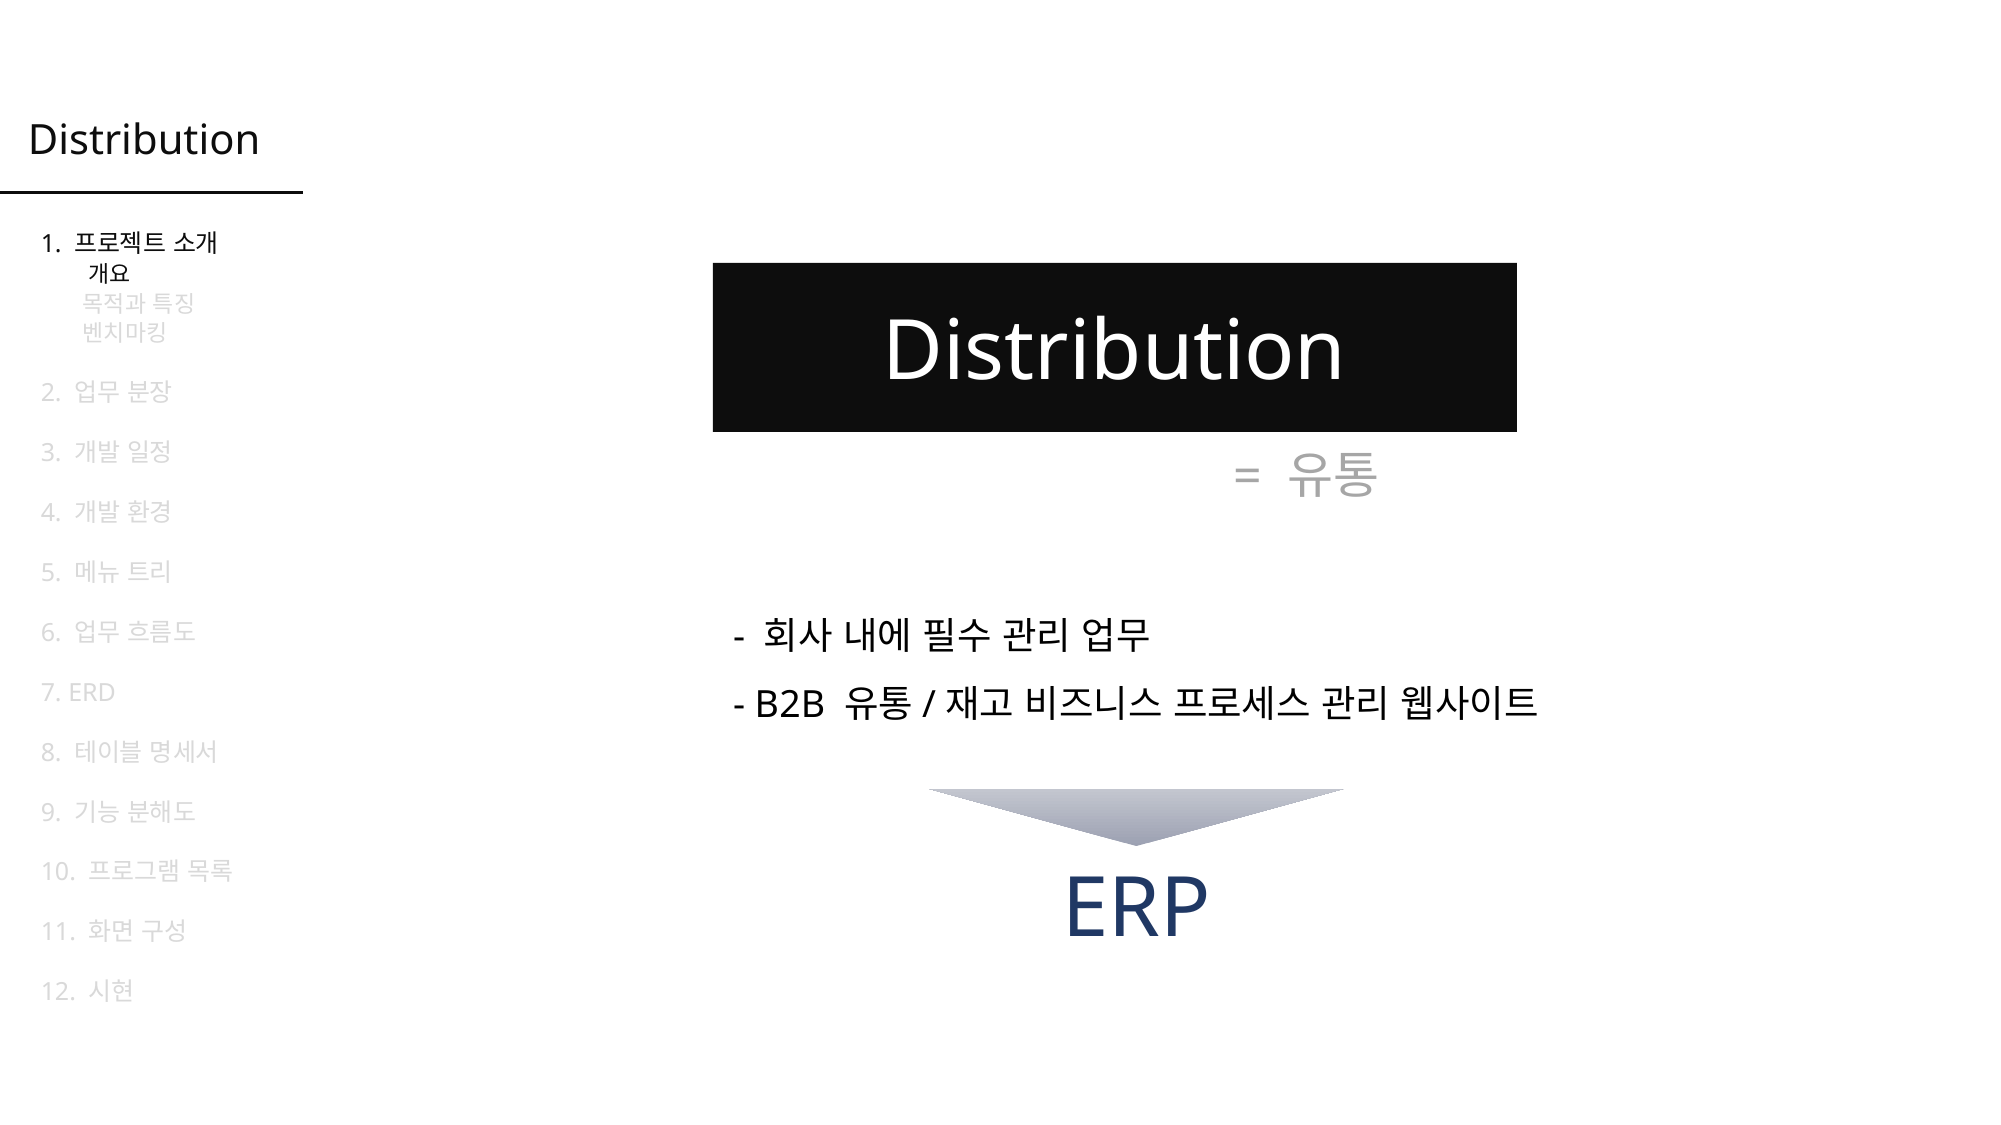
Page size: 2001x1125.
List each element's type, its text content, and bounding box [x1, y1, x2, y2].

text_box = 유통 [1219, 435, 1395, 511]
text_box [927, 787, 1346, 848]
text_box 1. 프로젝트 소개 개요 목적과 특징 벤치마킹 2. 업무 분장 3. 개발 일정 4. 개발 환경 5. 메뉴 트리 6. 업무 흐름도 7. ERD 8. 테이블 명세서 9. 기능 분해도 10. 프로그램 목록 11. 화면 구성 12. 시현 [25, 219, 249, 1013]
text_box Distribution [867, 288, 1362, 404]
text_box ERP [1047, 846, 1226, 961]
text_box [712, 262, 1518, 433]
text_box Distribution [13, 105, 276, 171]
text_box - 회사 내에 필수 관리 업무 - B2B 유통/재고 비즈니스 프로세스 관리 웹사이트 [718, 582, 1555, 732]
